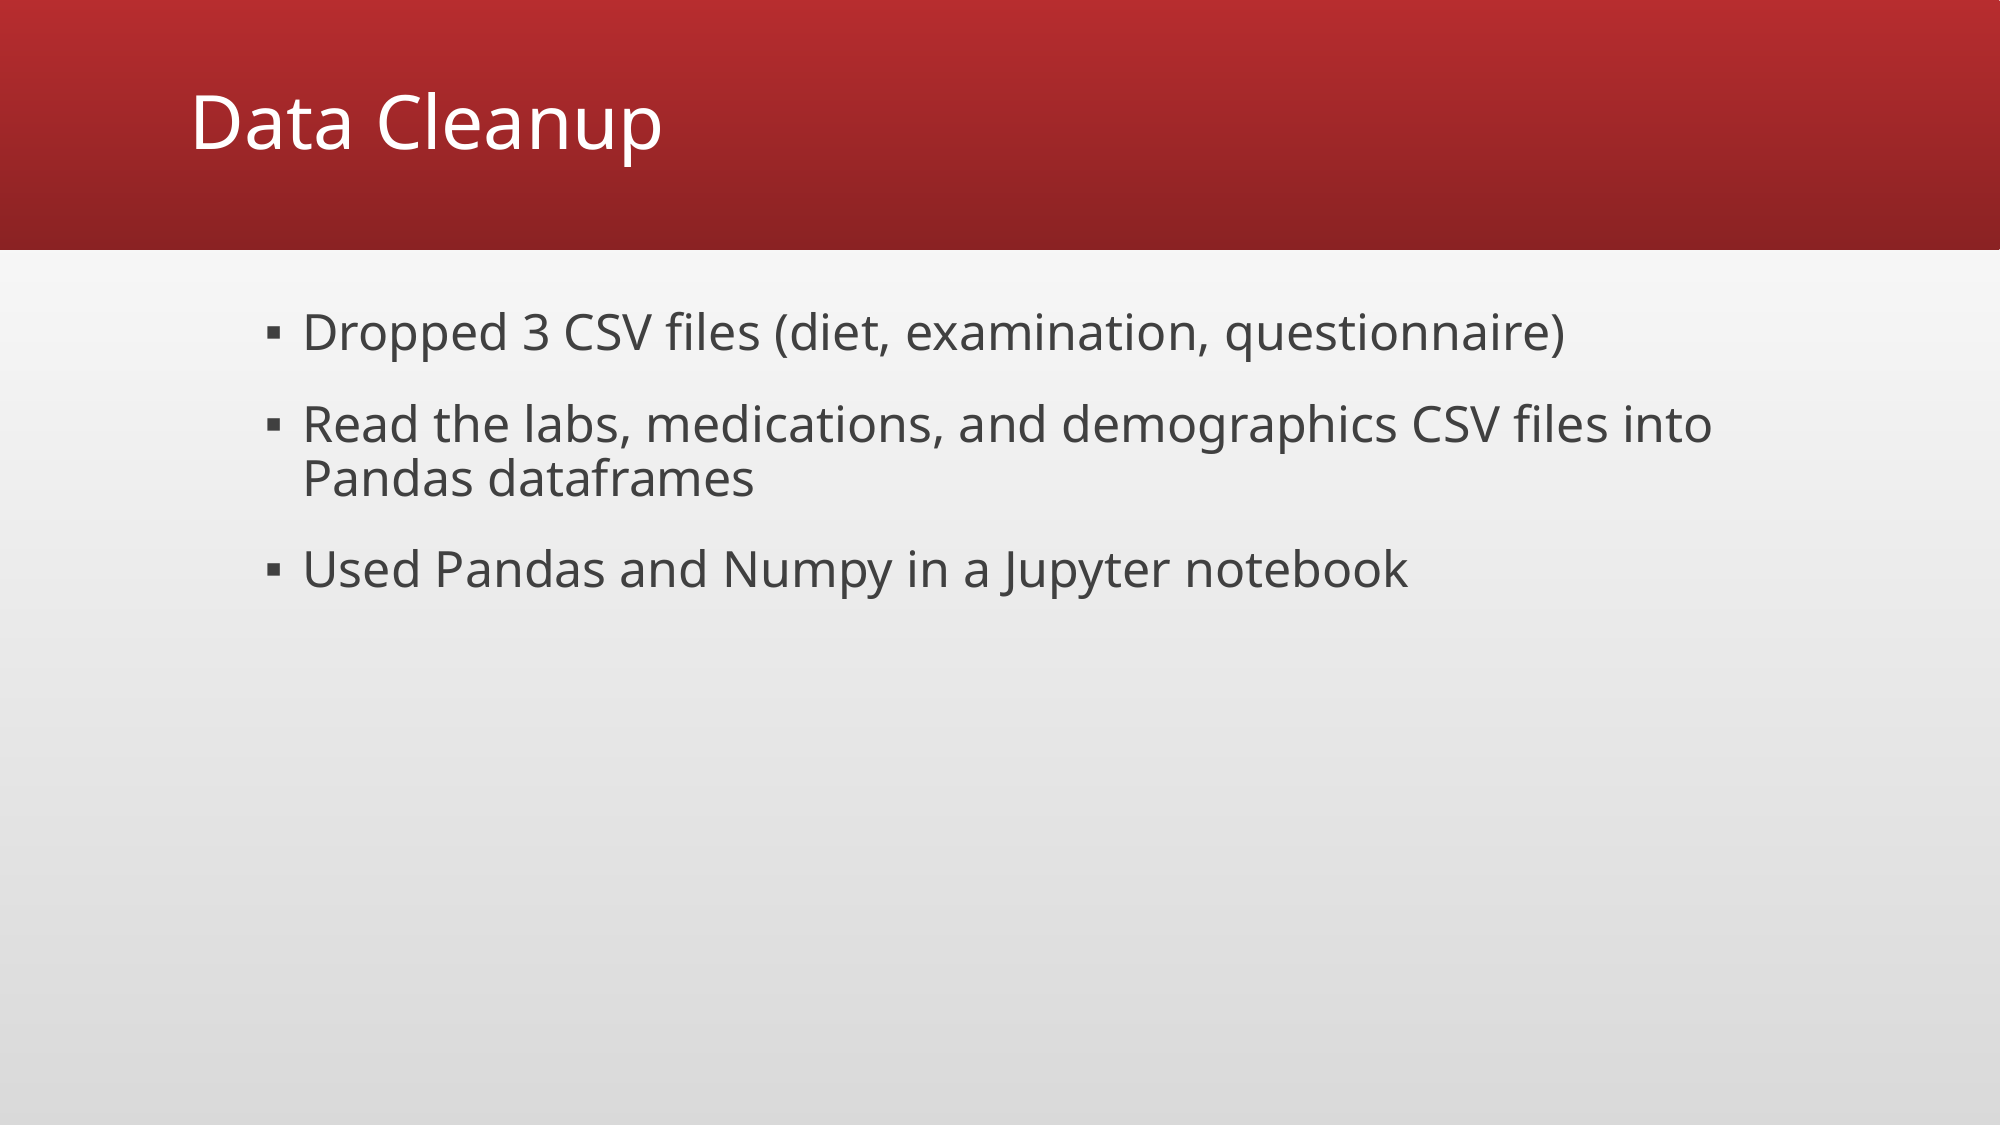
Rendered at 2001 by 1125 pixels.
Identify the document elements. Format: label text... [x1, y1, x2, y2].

title Data Cleanup [174, 16, 1825, 234]
list Dropped 3 CSV files (diet, examination, questionnaire) Read the labs, medications, and demographics CSV files into Pandas dataframes Used Pandas and Numpy in a Jupyter notebook [249, 299, 1750, 1050]
